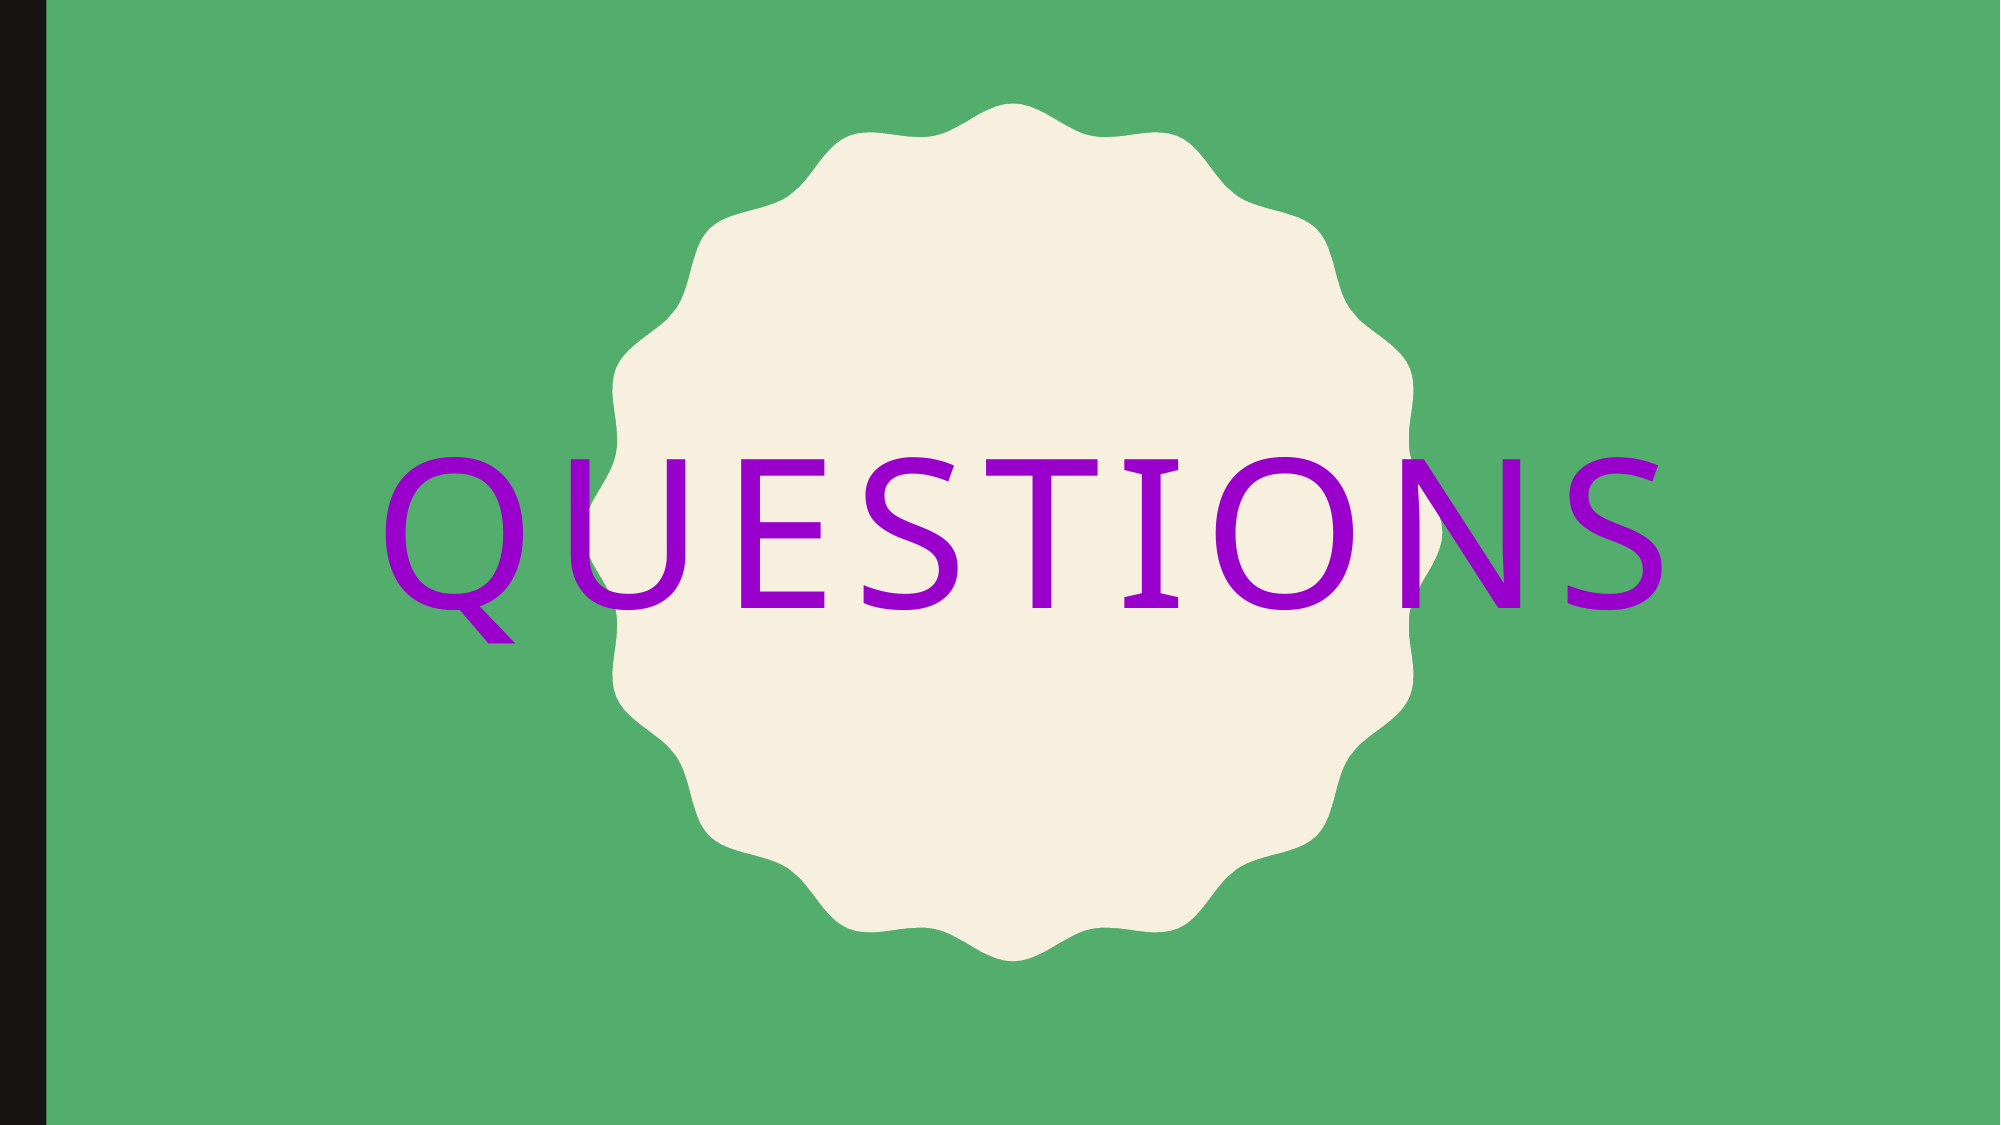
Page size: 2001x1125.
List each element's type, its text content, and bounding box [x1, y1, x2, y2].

title Questions [176, 180, 1870, 902]
